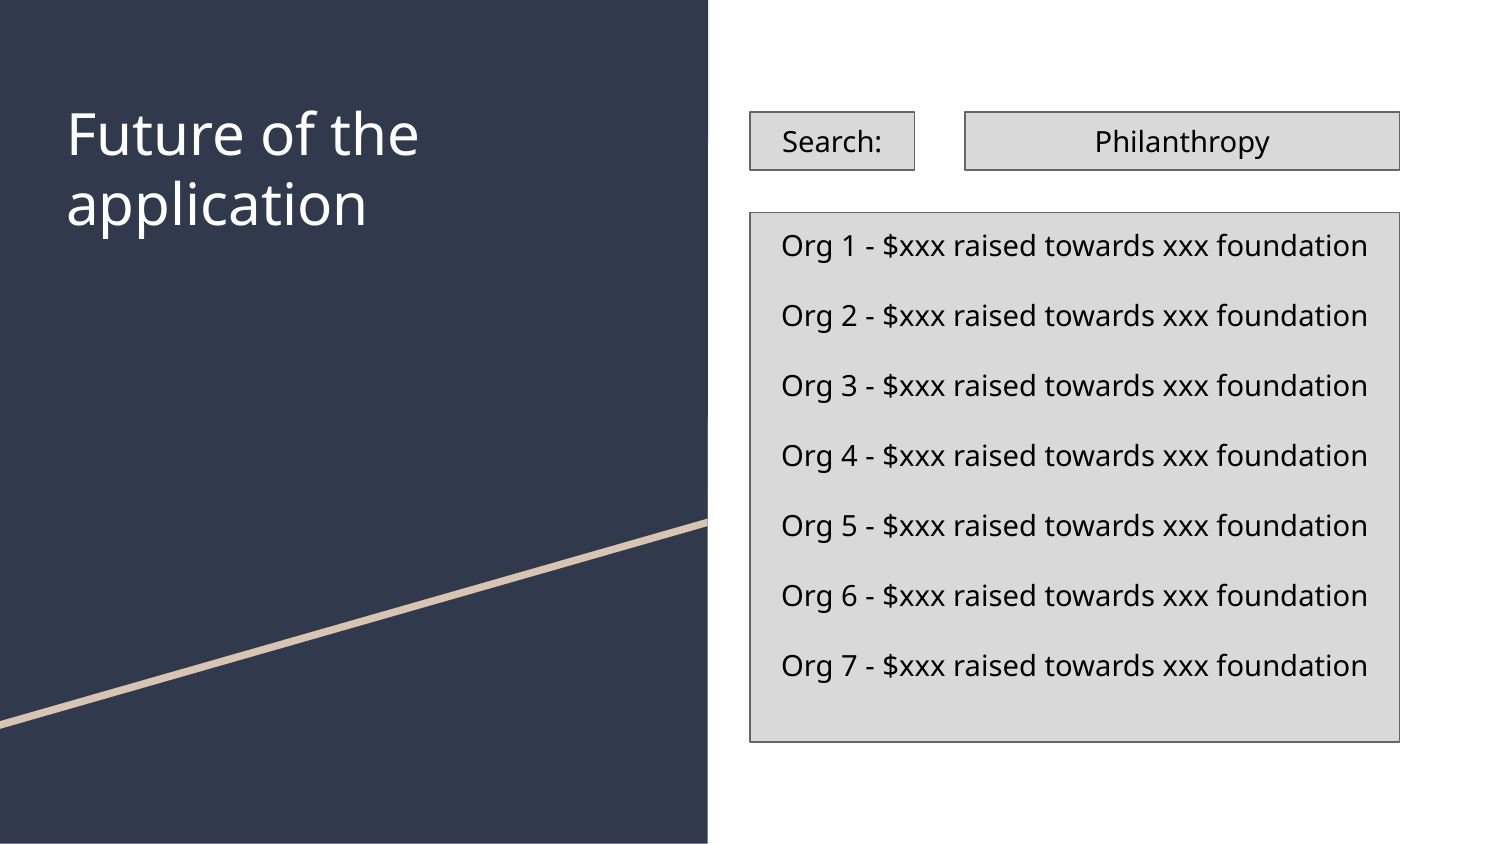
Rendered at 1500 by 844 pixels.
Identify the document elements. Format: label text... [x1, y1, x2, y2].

text_box Org 1 - $xxx raised towards xxx foundation Org 2 - $xxx raised towards xxx foundation Org 3 - $xxx raised towards xxx foundation Org 4 - $xxx raised towards xxx foundation Org 5 - $xxx raised towards xxx foundation Org 6 - $xxx raised towards xxx foundation Org 7 - $xxx raised towards xxx foundation [750, 212, 1400, 743]
text_box Search: [750, 112, 915, 170]
title Future of the application [51, 82, 660, 494]
text_box Philanthropy [965, 112, 1400, 170]
